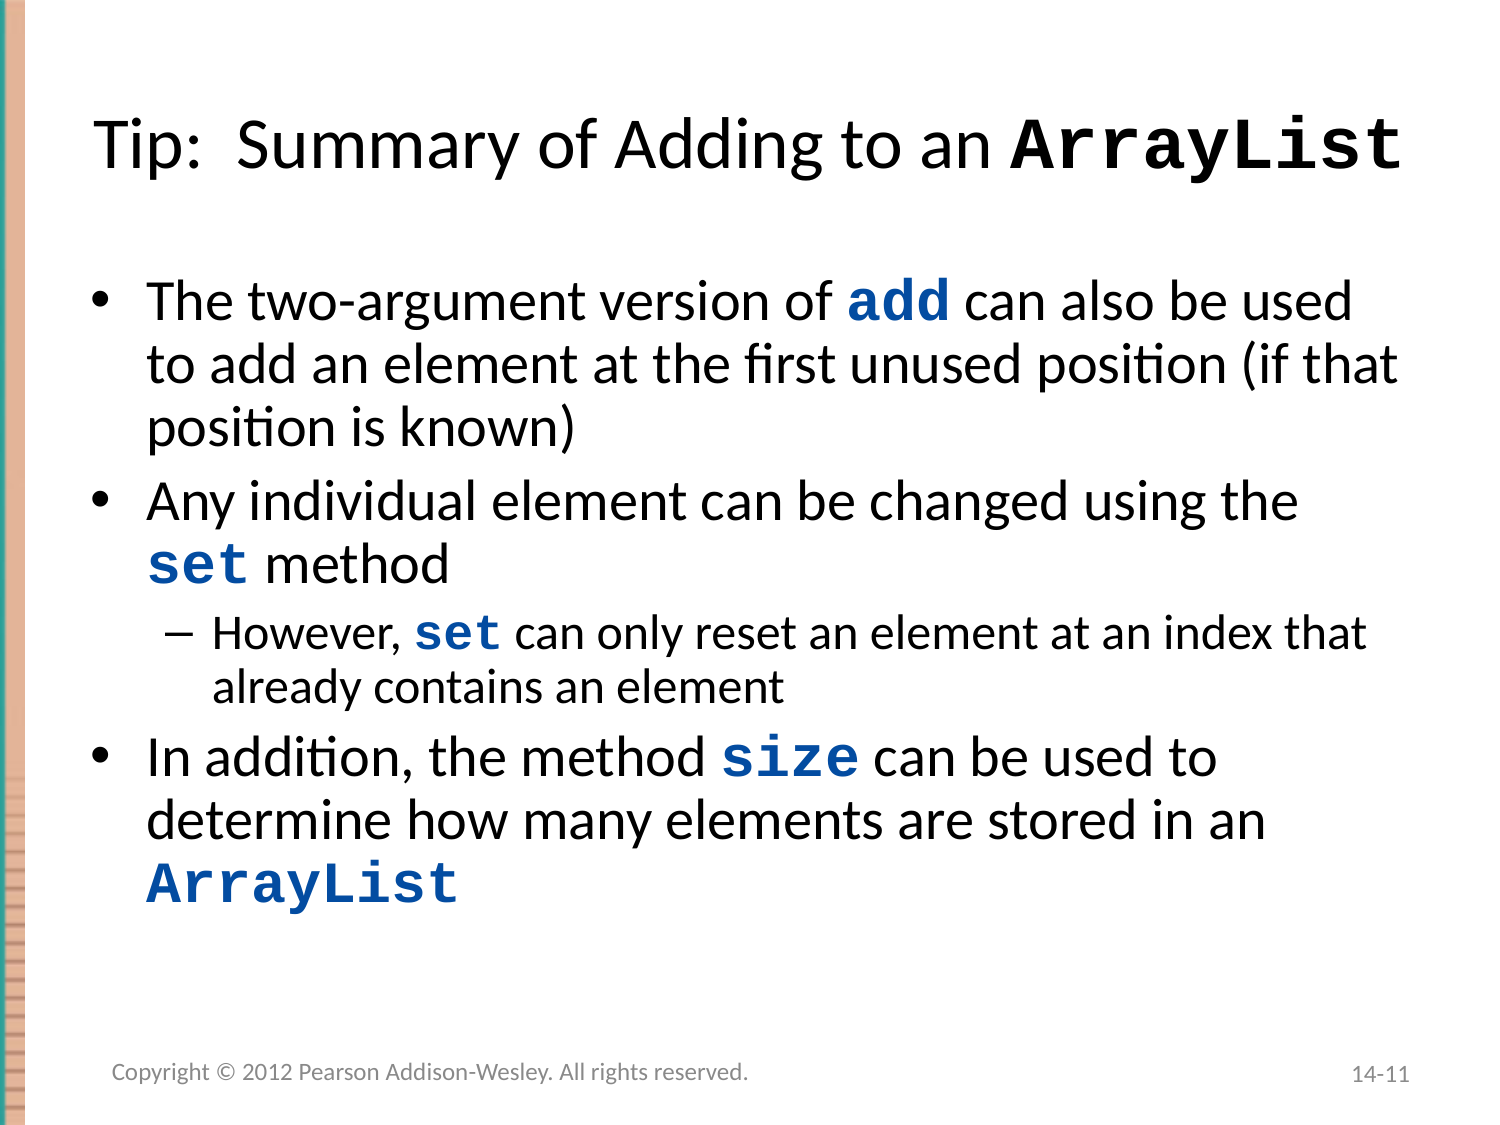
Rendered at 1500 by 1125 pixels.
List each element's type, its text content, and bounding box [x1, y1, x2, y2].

list The two-argument version of add can also be used to add an element at the first unused position (if that position is known) Any individual element can be changed using the set method However, set can only reset an element at an index that already contains an element In addition, the method size can be used to determine how many elements are stored in an ArrayList [74, 262, 1426, 1006]
title Tip: Summary of Adding to an ArrayList [74, 44, 1426, 233]
footer Copyright © 2012 Pearson Addison-Wesley. All rights reserved. [75, 1040, 788, 1100]
slide_number 14-11 [1074, 1042, 1425, 1103]
picture [0, 0, 25, 1125]
